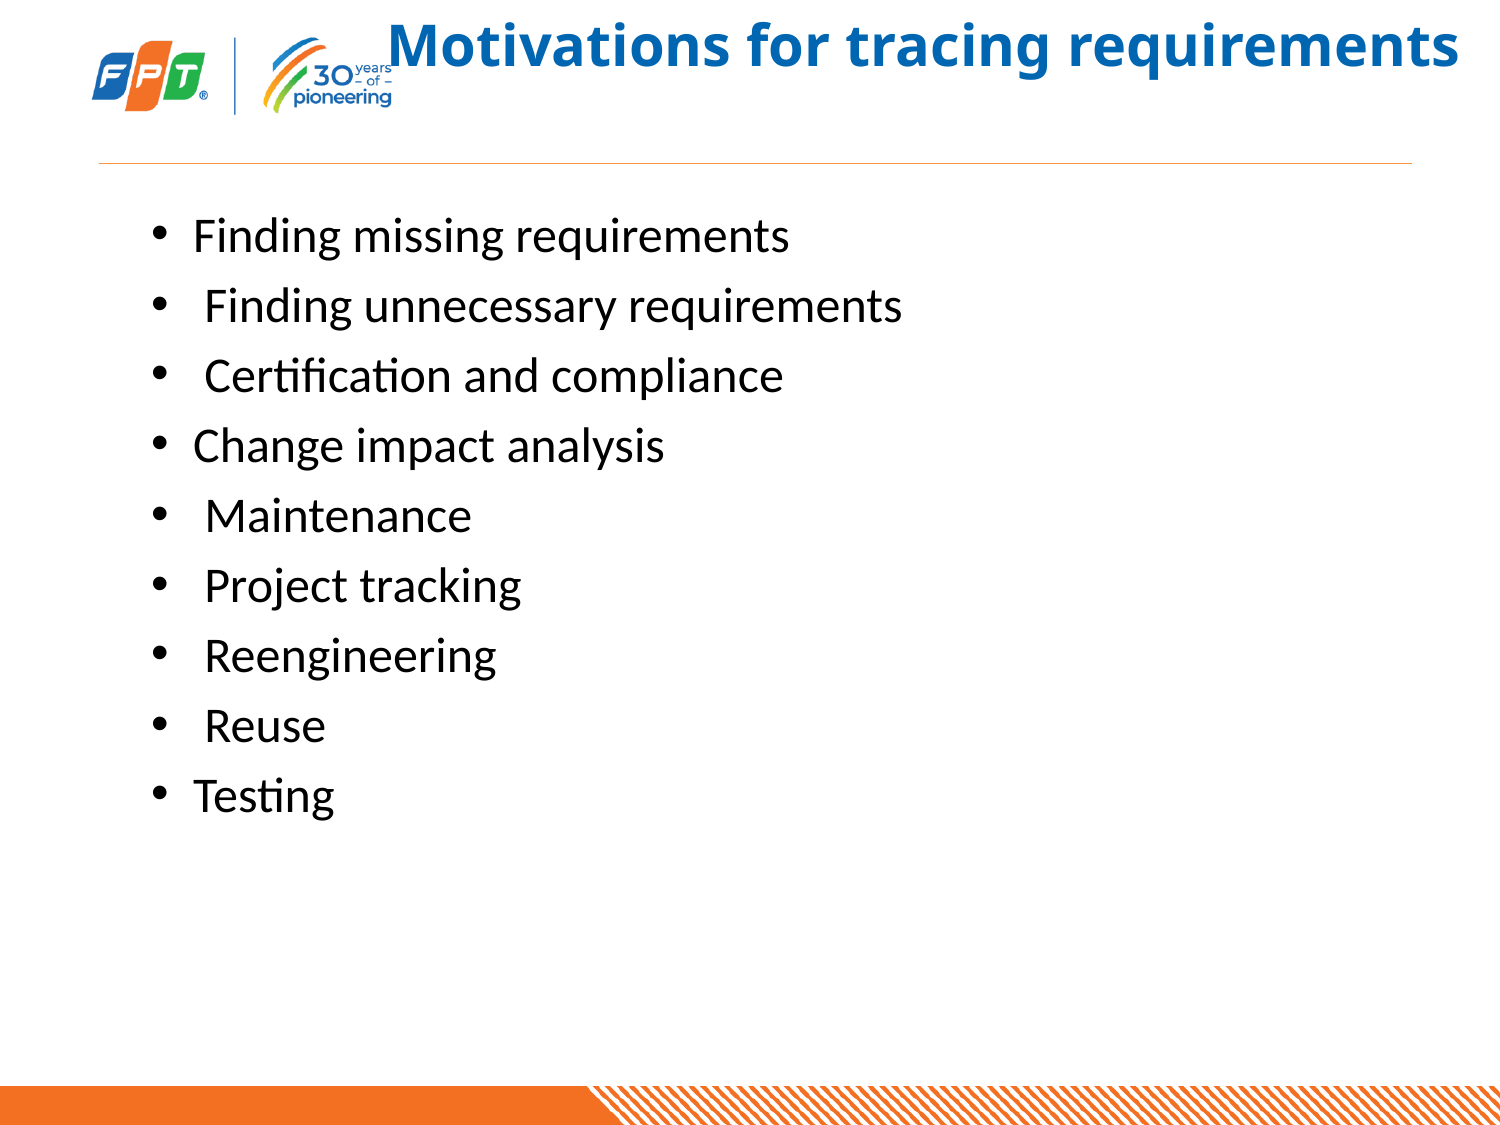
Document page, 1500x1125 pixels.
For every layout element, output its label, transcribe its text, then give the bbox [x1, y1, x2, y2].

title Motivations for tracing requirements [365, 1, 1483, 175]
list Finding missing requirements Finding unnecessary requirements Certification and compliance Change impact analysis Maintenance Project tracking Reengineering Reuse Testing [136, 195, 1412, 968]
picture [56, 6, 365, 146]
picture [0, 1086, 1500, 1125]
